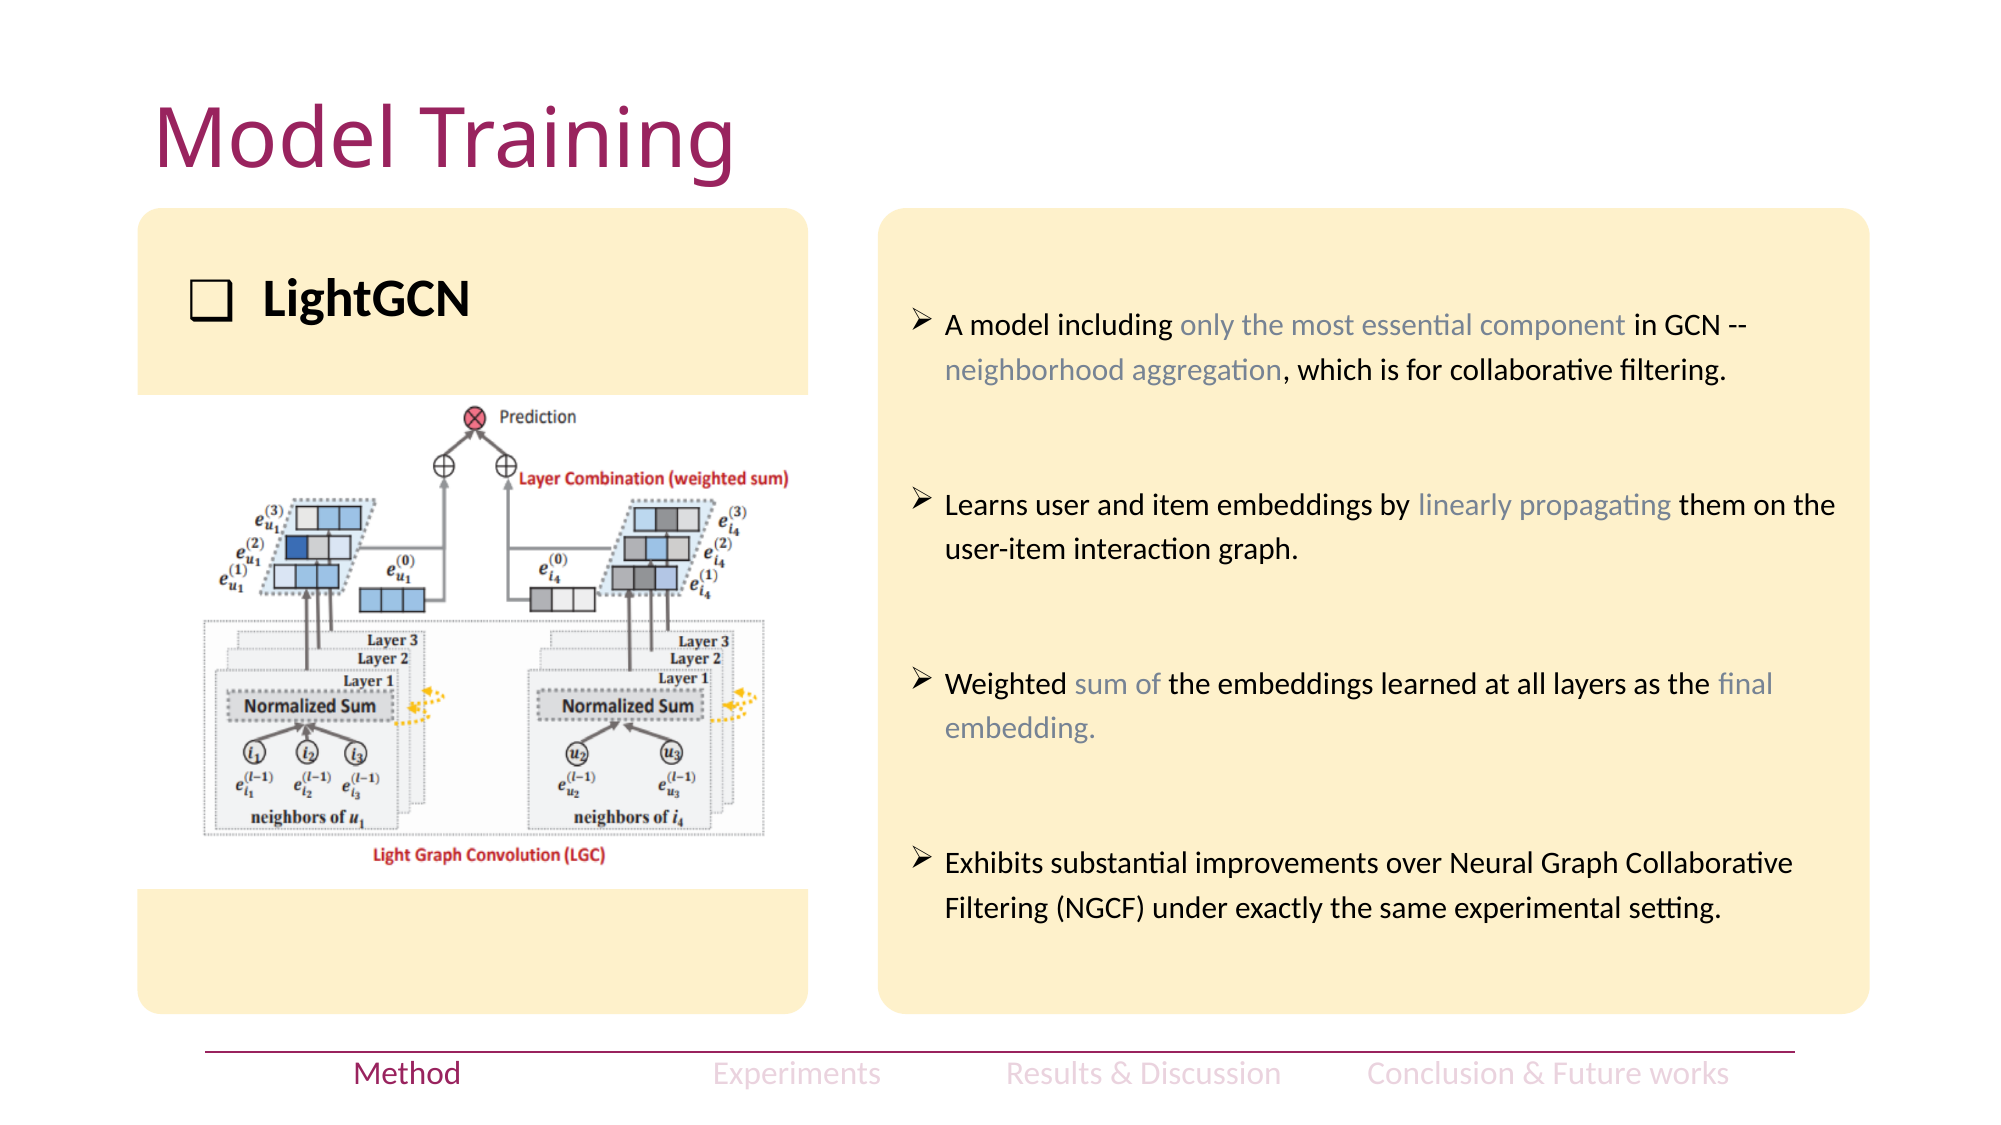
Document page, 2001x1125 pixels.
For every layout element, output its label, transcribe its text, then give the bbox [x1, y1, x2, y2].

text_box [137, 889, 809, 1015]
text_box LightGCN [173, 222, 840, 335]
table_header Experiments [609, 1053, 985, 1100]
picture [133, 395, 848, 889]
text_box [877, 208, 1870, 1015]
title Model Training [137, 59, 1863, 223]
list A model including only the most essential component in GCN -- neighborhood aggregation, which is for collaborative filtering. Learns user and item embeddings by linearly propagating them on the user-item interaction graph. Weighted sum of the embeddings learned at all layers as the final embedding. Exhibits substantial improvements over Neural Graph Collaborative Filtering (NGCF) under exactly the same experimental setting. [894, 289, 1853, 947]
table_header Method [205, 1053, 609, 1100]
table_header Conclusion & Future works [1303, 1053, 1795, 1100]
table_header Results & Discussion [985, 1053, 1303, 1100]
text_box [137, 208, 809, 395]
